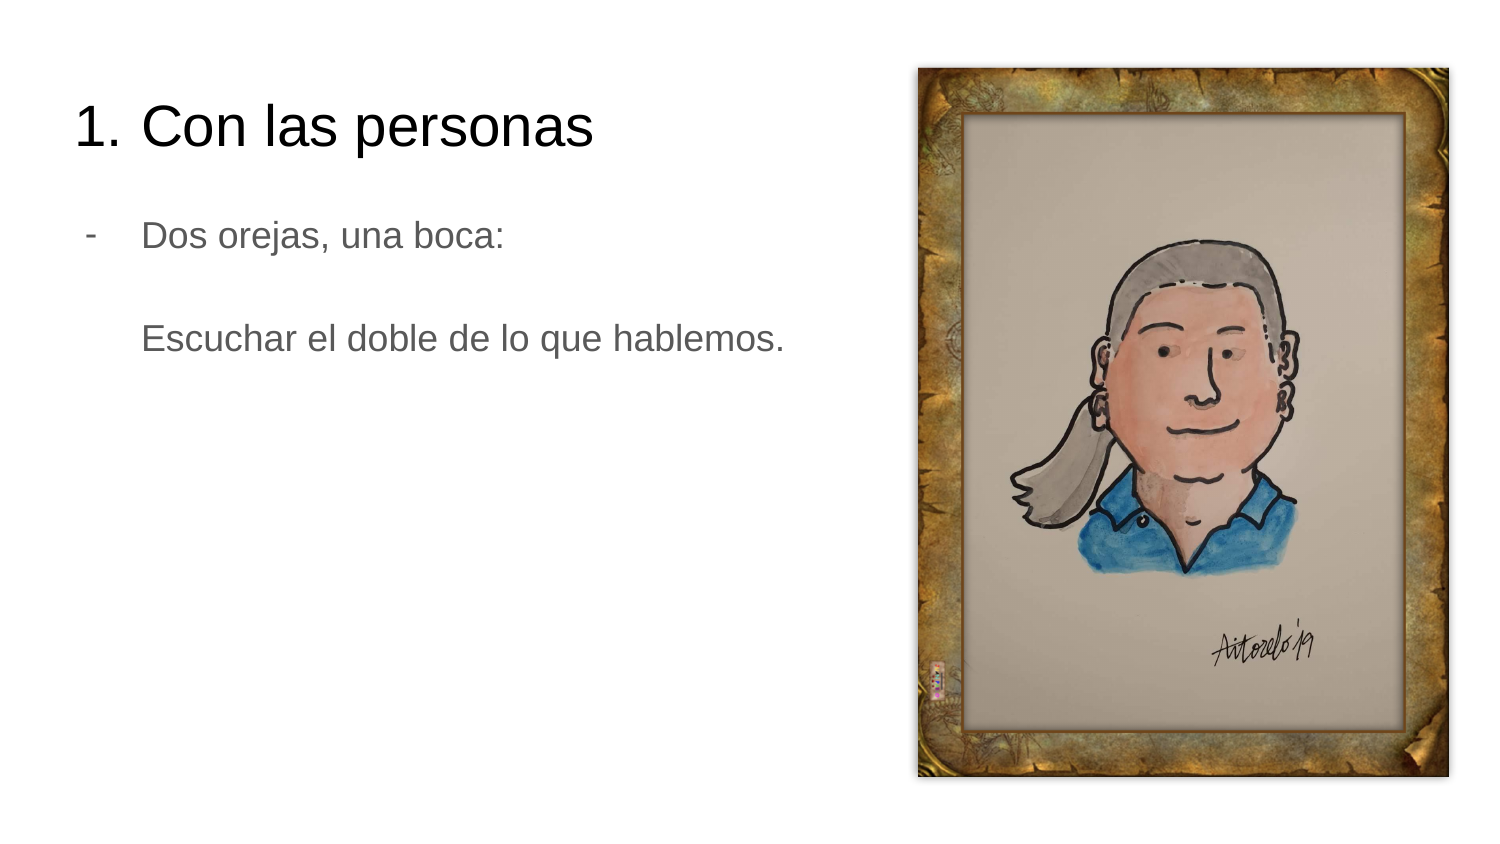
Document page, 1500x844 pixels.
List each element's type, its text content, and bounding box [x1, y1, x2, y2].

list Dos orejas, una boca: Escuchar el doble de lo que hablemos. [51, 189, 909, 750]
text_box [917, 67, 1450, 777]
title Con las personas [51, 72, 910, 167]
